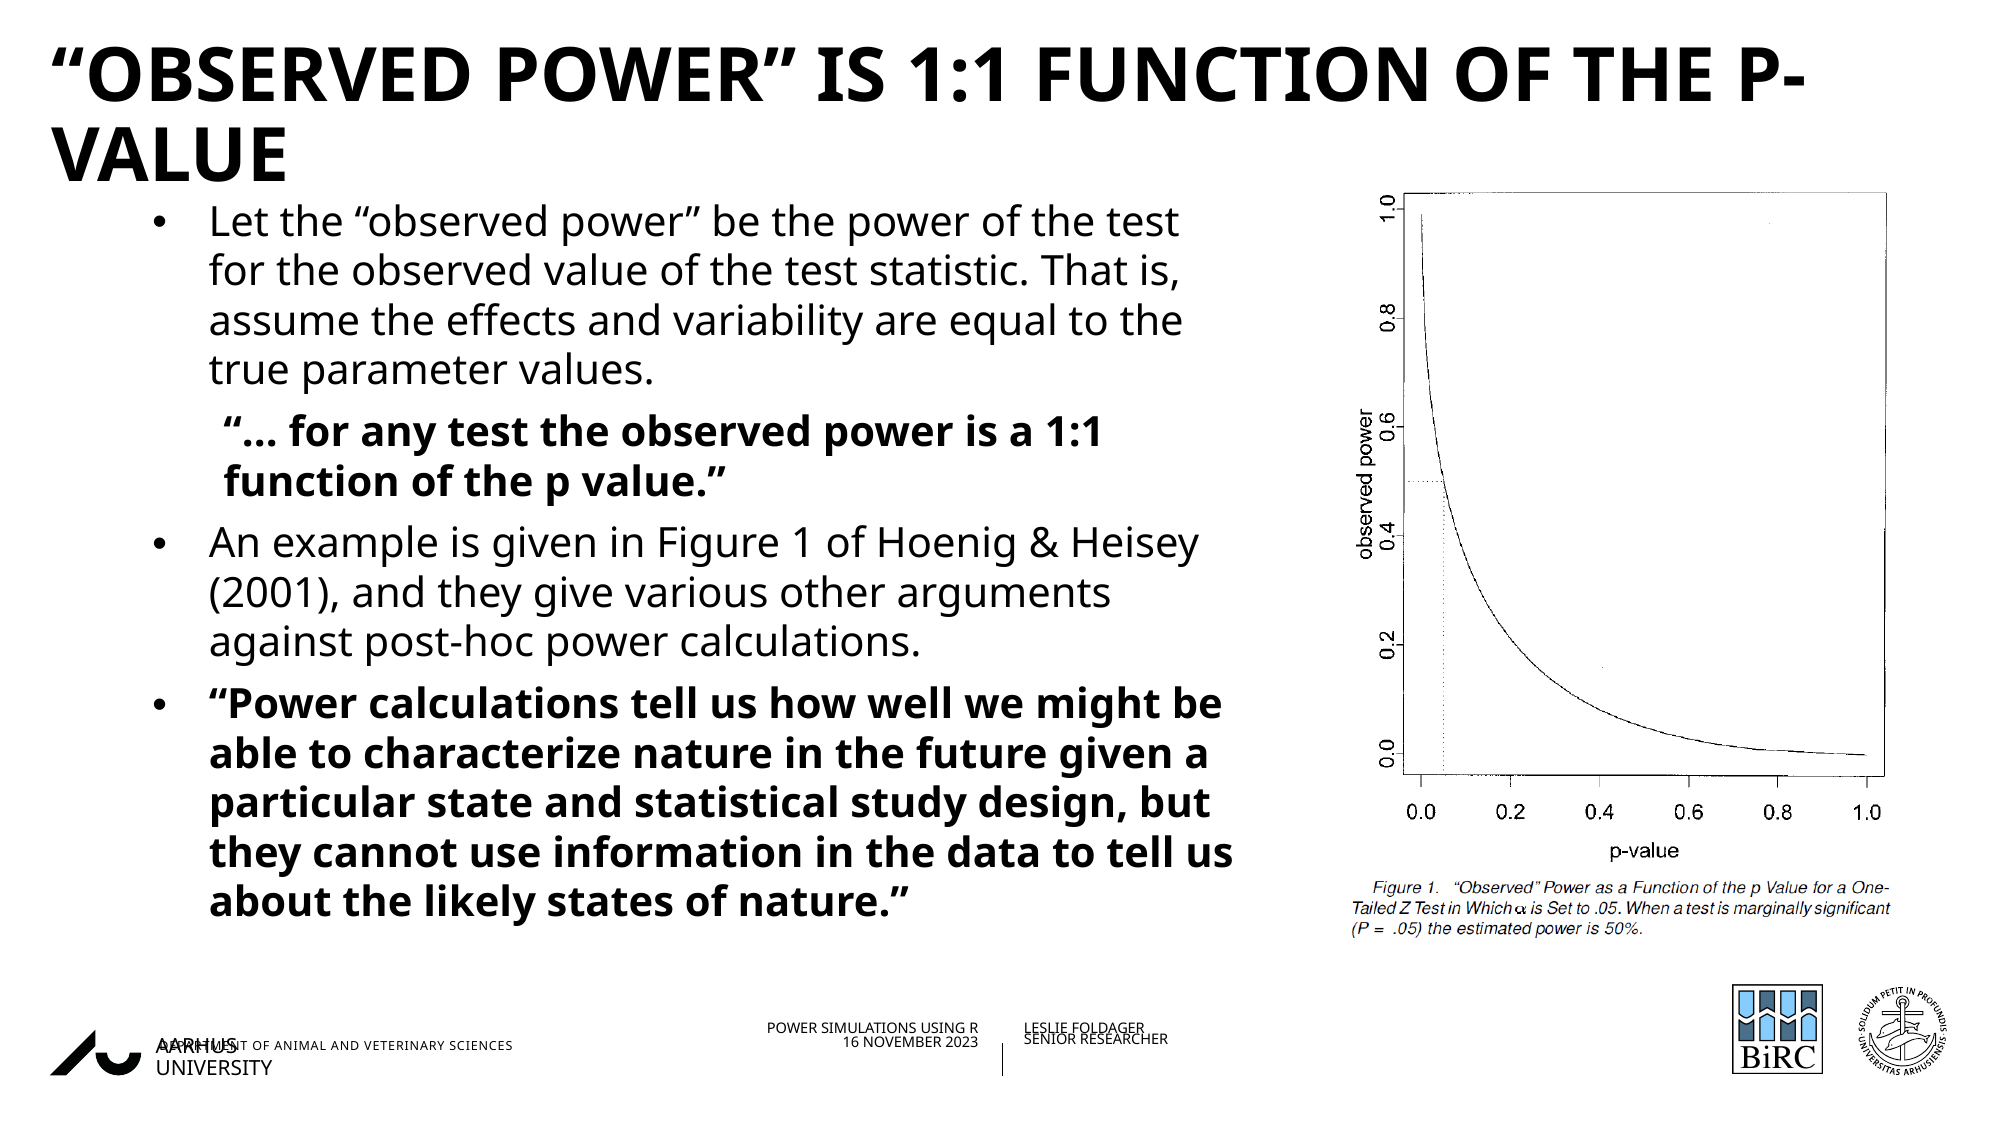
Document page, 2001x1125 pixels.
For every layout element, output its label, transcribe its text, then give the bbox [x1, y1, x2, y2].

text_box Let the “observed power” be the power of the test for the observed value of the test statistic. That is, assume the effects and variability are equal to the true parameter values. “... for any test the observed power is a 1:1 function of the p value.” An example is given in Figure 1 of Hoenig & Heisey (2001), and they give various other arguments against post-hoc power calculations. “Power calculations tell us how well we might be able to characterize nature in the future given a particular state and statistical study design, but they cannot use information in the data to tell us about the likely states of nature.” [137, 189, 1251, 952]
title “observed power” is 1:1 function of the p-value [51, 37, 1950, 162]
picture [1342, 176, 1910, 949]
picture [1732, 984, 1823, 1074]
